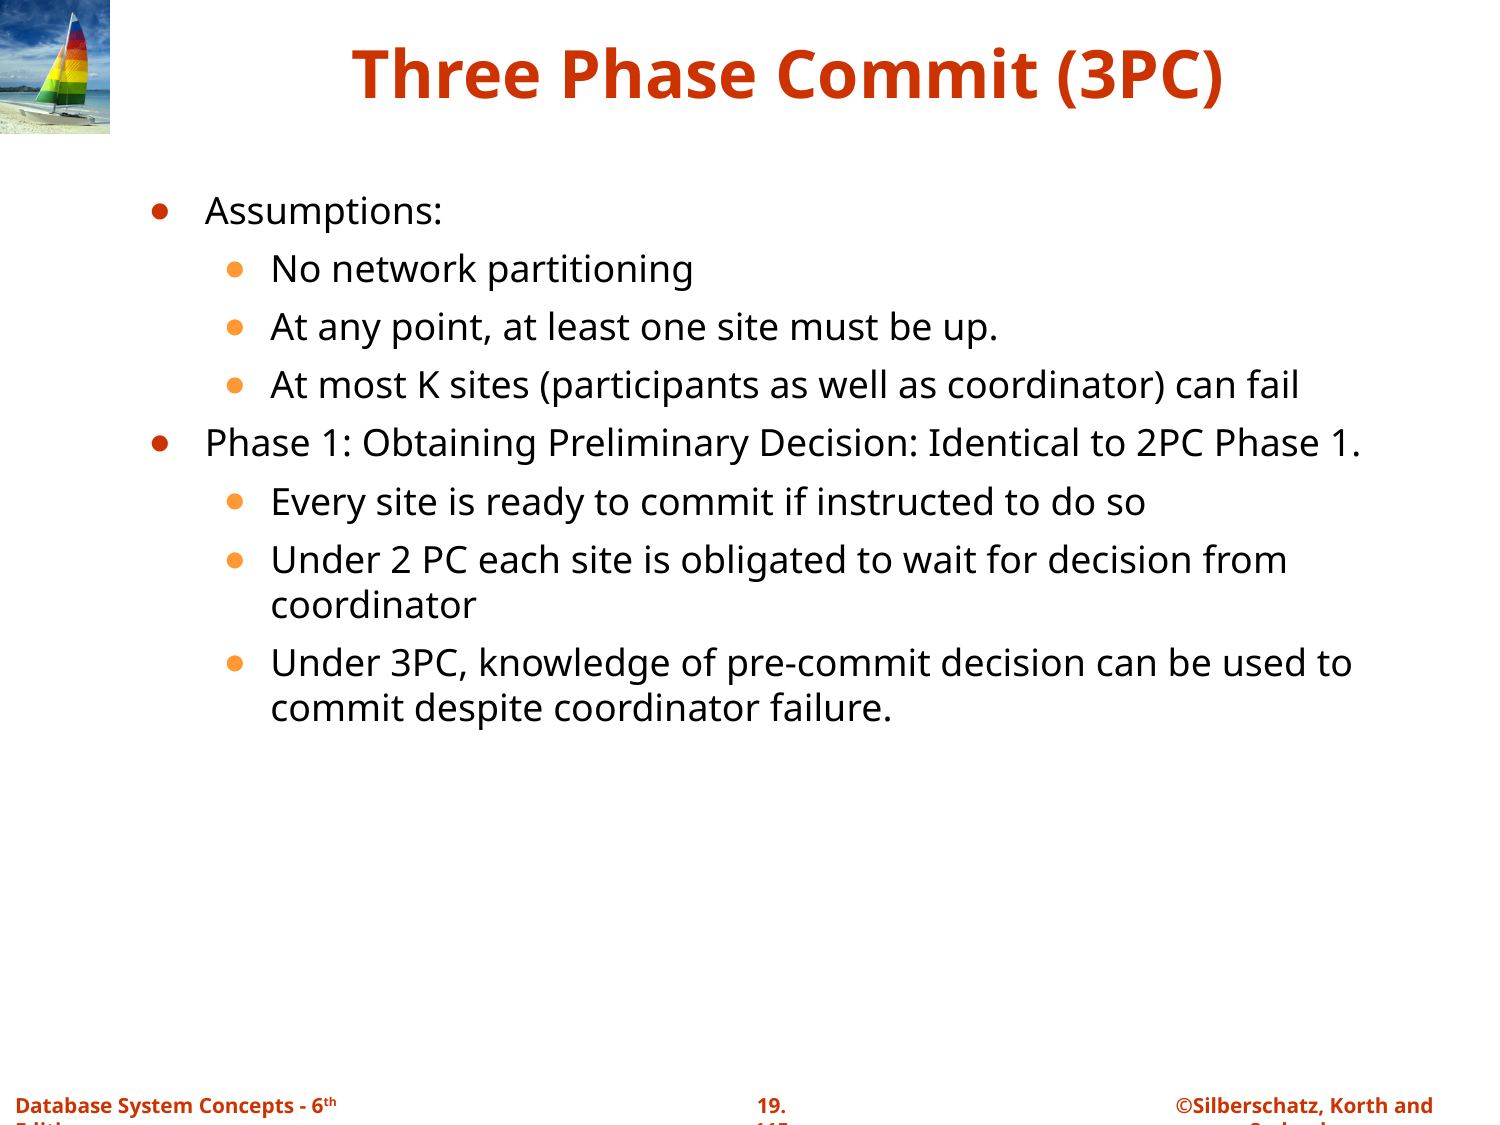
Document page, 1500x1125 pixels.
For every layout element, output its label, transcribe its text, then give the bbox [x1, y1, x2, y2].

picture [0, 0, 110, 134]
list Assumptions: No network partitioning At any point, at least one site must be up. At most K sites (participants as well as coordinator) can fail Phase 1: Obtaining Preliminary Decision: Identical to 2PC Phase 1. Every site is ready to commit if instructed to do so Under 2 PC each site is obligated to wait for decision from coordinator Under 3PC, knowledge of pre-commit decision can be used to commit despite coordinator failure. [133, 179, 1391, 984]
title Three Phase Commit (3PC) [126, 19, 1451, 120]
